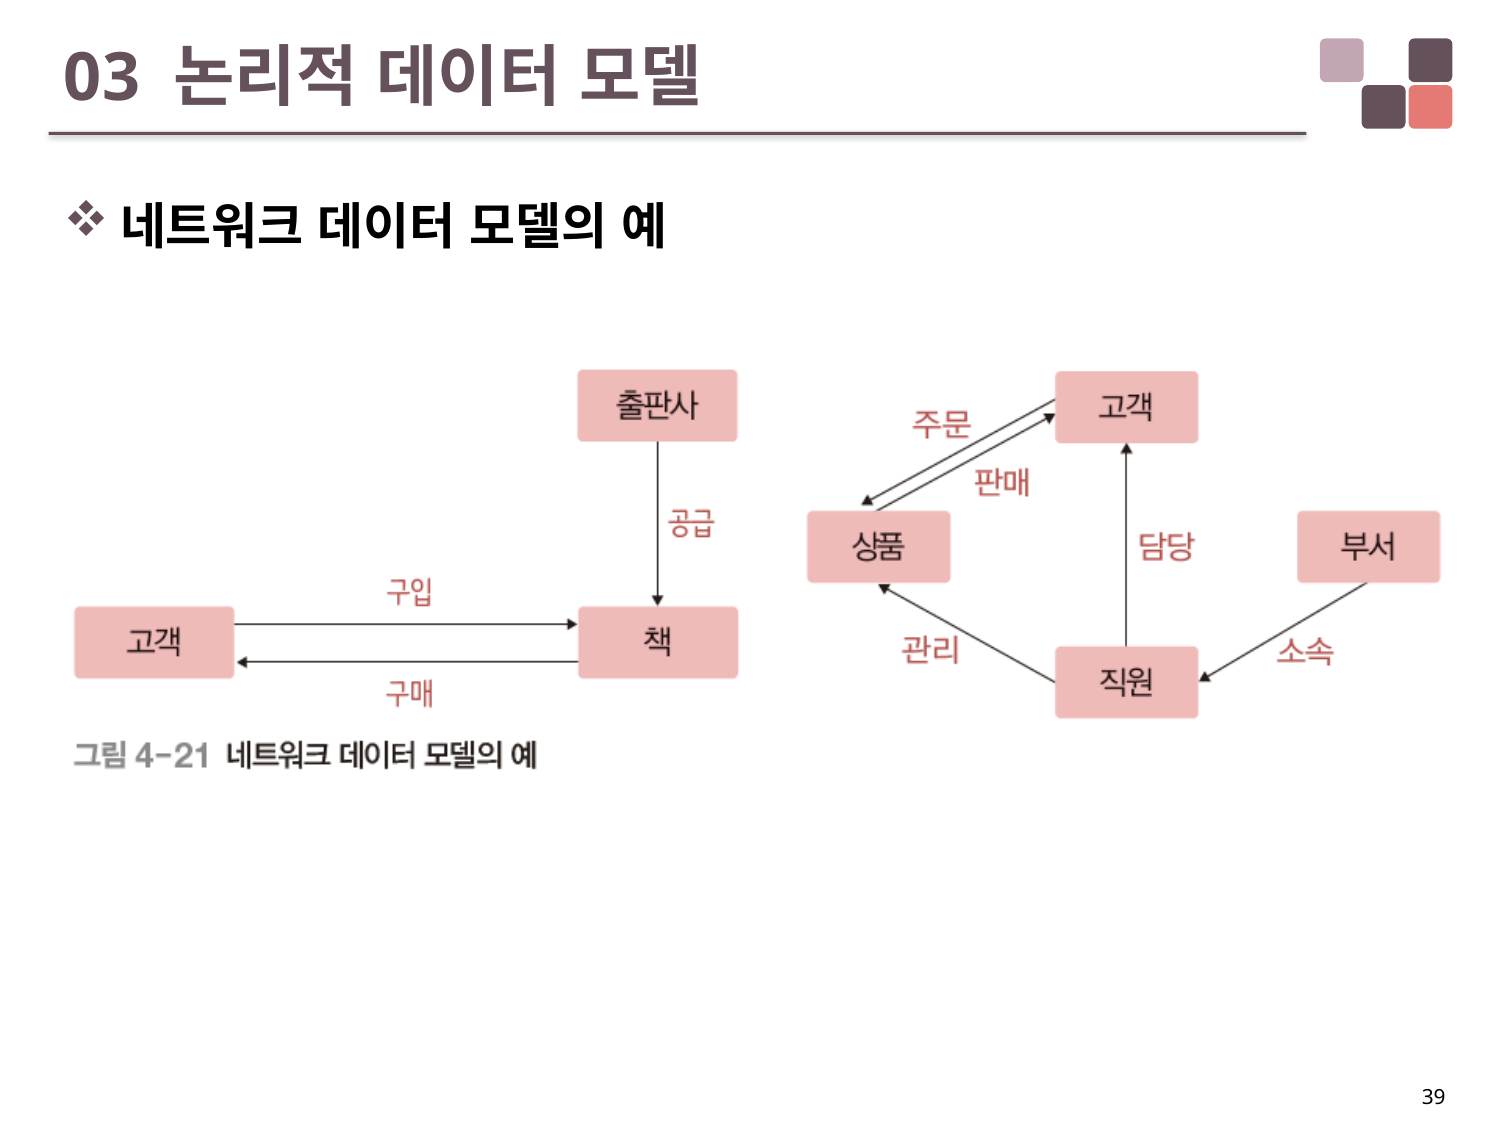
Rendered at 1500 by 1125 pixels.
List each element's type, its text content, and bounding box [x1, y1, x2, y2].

title 03 논리적 데이터 모델 [48, 25, 1459, 123]
picture [65, 348, 762, 785]
list 네트워크 데이터 모델의 예 [48, 187, 1452, 1097]
picture [791, 348, 1472, 730]
